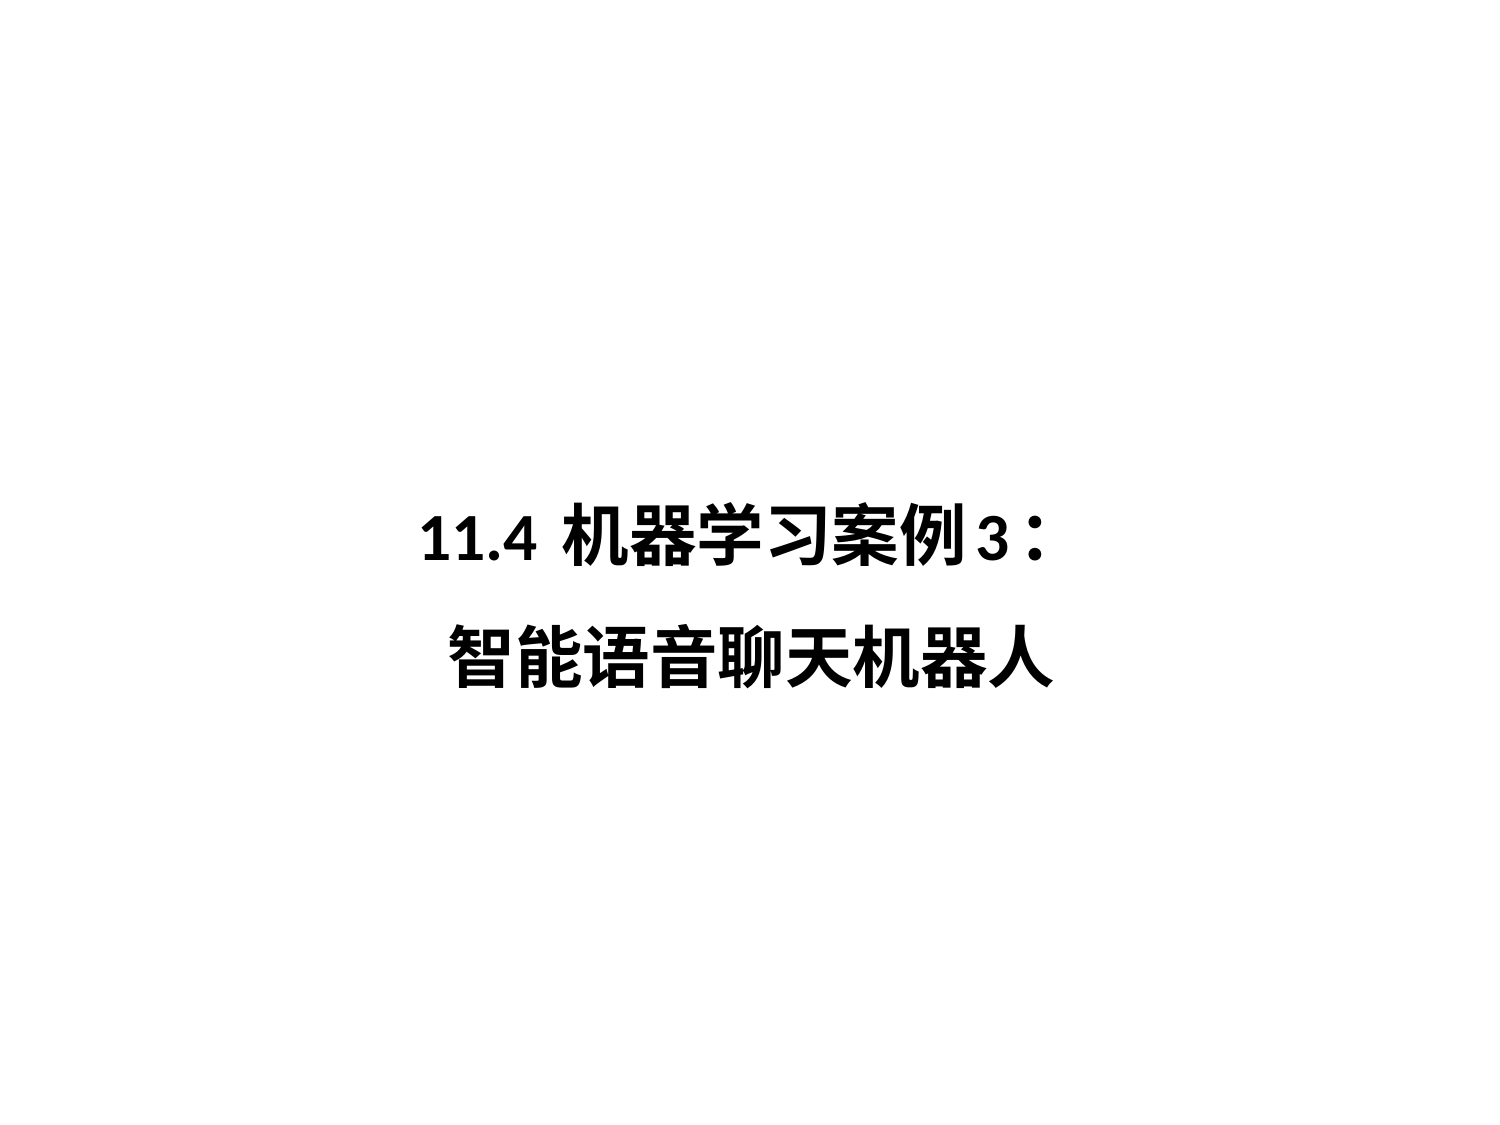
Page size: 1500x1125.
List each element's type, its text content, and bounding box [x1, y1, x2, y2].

title 11.4 机器学习案例3： 智能语音聊天机器人 [76, 444, 1427, 764]
